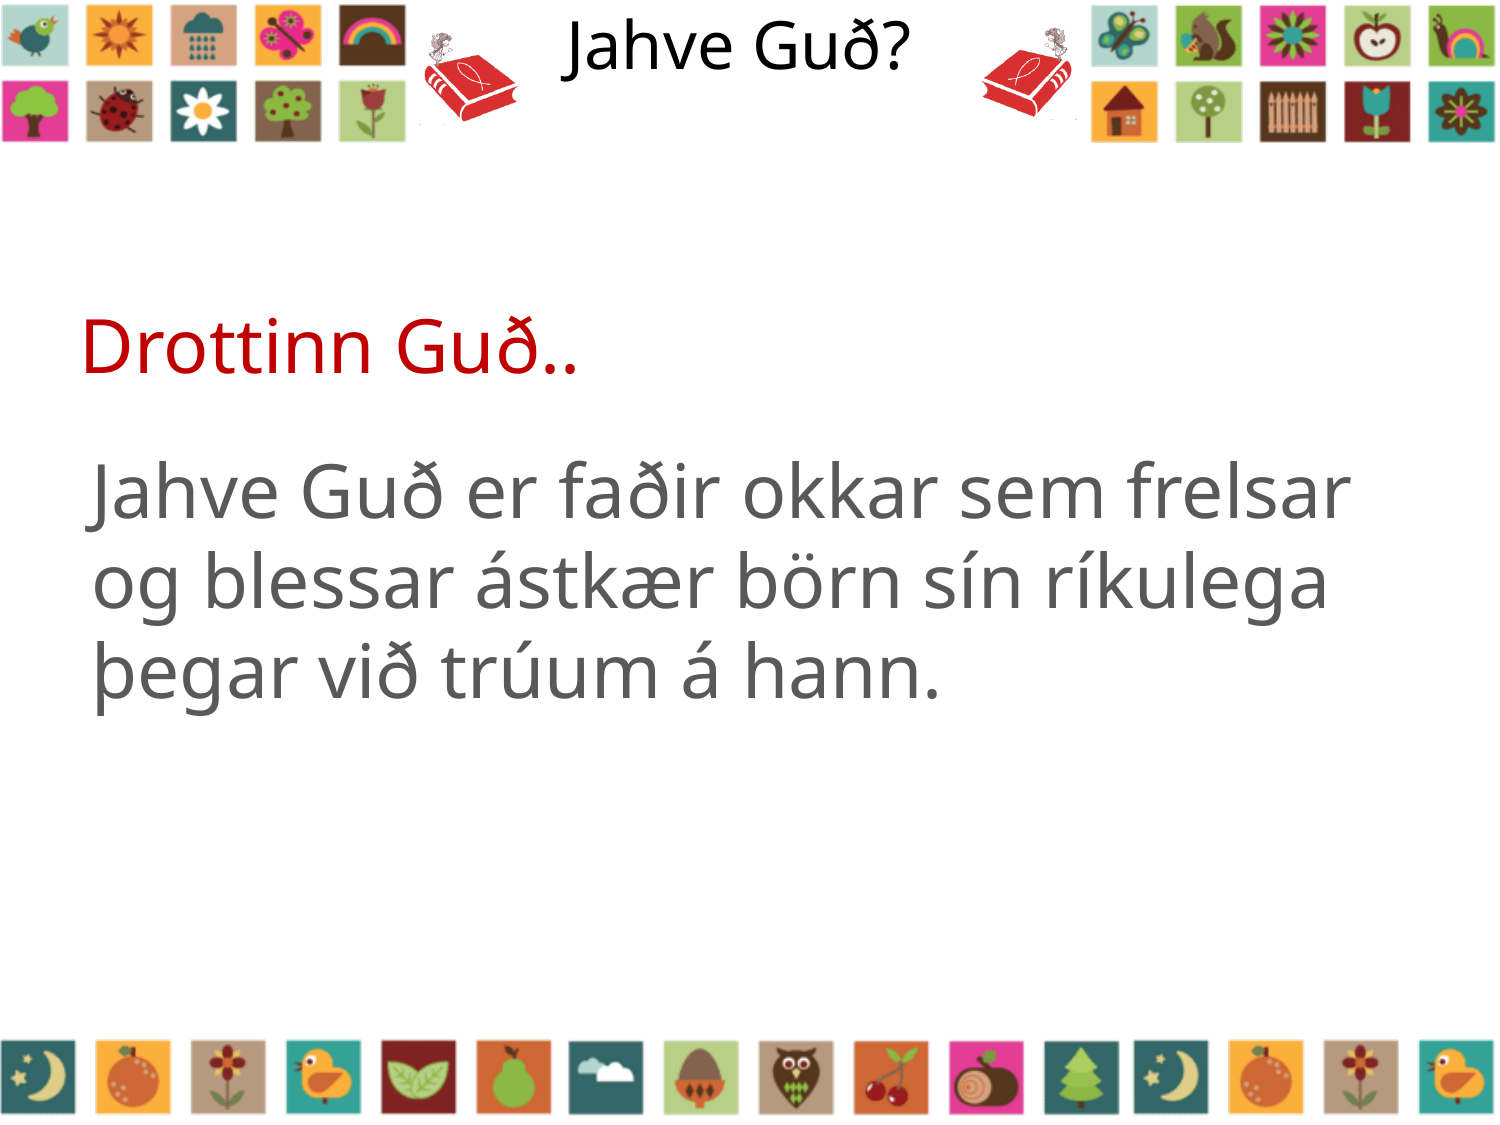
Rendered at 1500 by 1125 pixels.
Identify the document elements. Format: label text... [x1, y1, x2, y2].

text_box Jahve Guð? [414, 0, 1080, 91]
text_box Jahve Guð er faðir okkar sem frelsar og blessar ástkær börn sín ríkulega þegar við trúum á hann. [76, 436, 1424, 722]
text_box Drottinn Guð.. [64, 290, 1412, 396]
picture [0, 3, 550, 150]
picture [950, 3, 1500, 150]
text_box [0, 1028, 1500, 1118]
